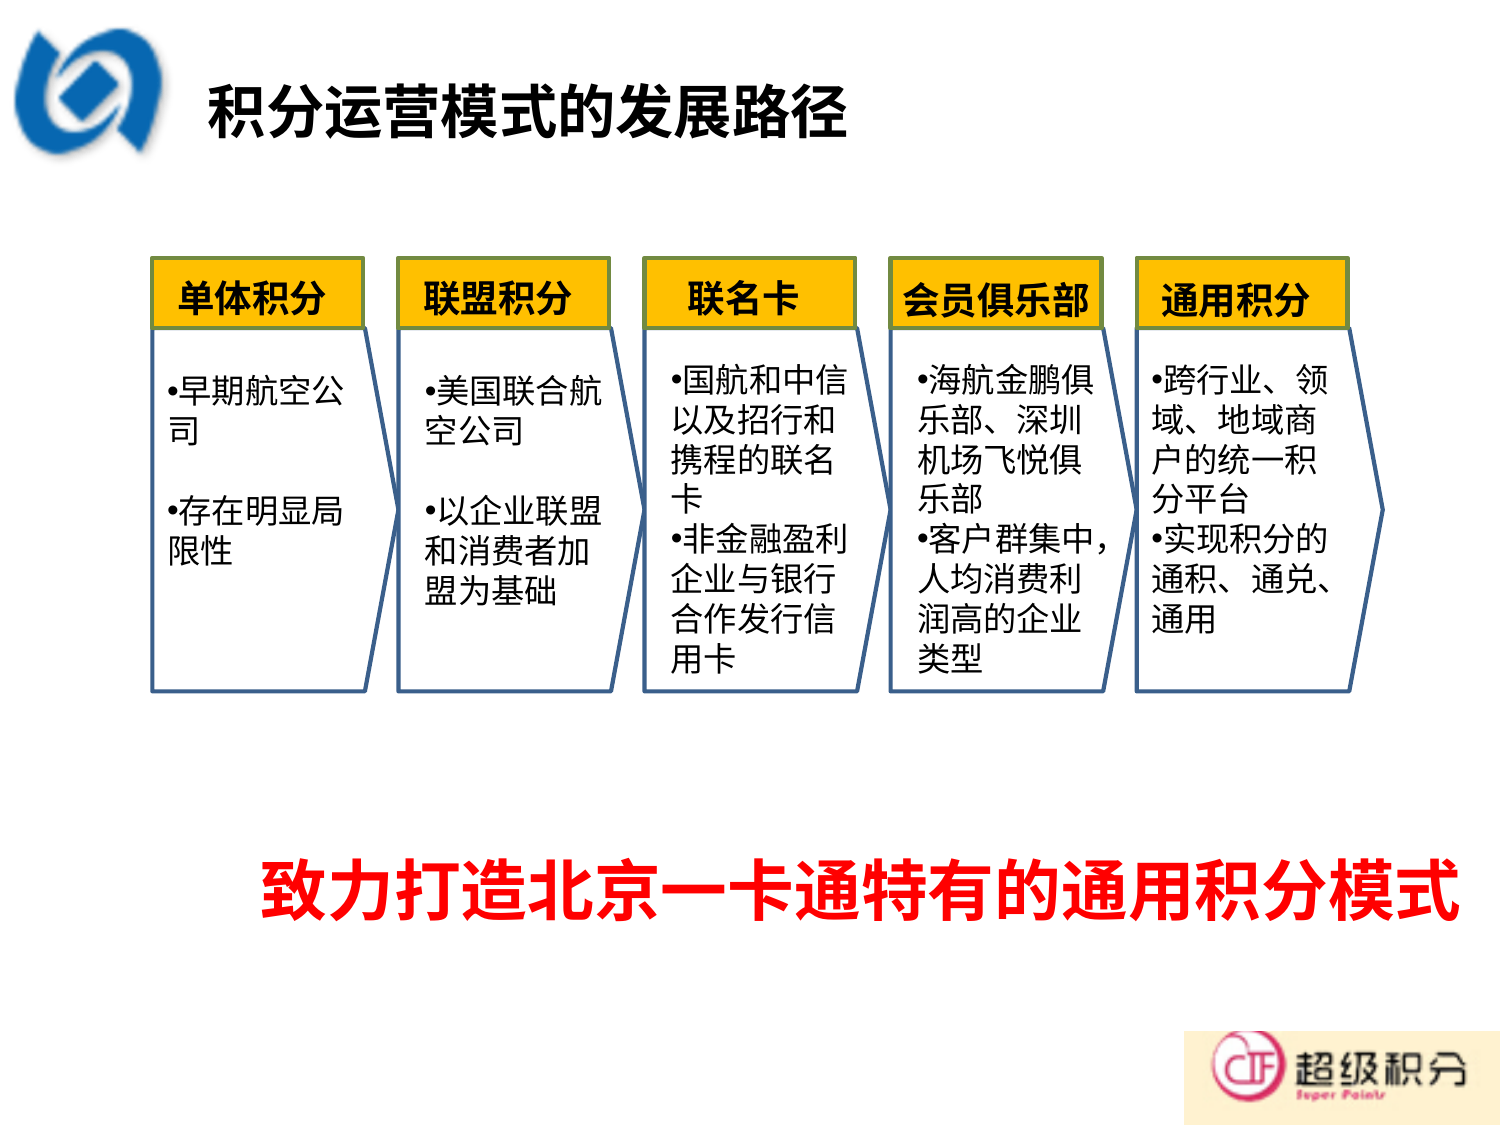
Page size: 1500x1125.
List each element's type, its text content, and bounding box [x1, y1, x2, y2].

title 积分运营模式的发展路径 [181, 46, 1430, 174]
text_box 会员俱乐部 [878, 269, 1114, 330]
text_box 通用积分 [1136, 269, 1336, 330]
text_box 联盟积分 [398, 267, 598, 328]
text_box [642, 325, 864, 694]
text_box 单体积分 [152, 267, 352, 328]
picture [1183, 1031, 1500, 1125]
text_box 国航和中信以及招行和携程的联名卡 非金融盈利企业与银行合作发行信用卡 [656, 351, 868, 686]
text_box 跨行业、领域、地域商户的统一积分平台 实现积分的通积、通兑、通用 [1136, 351, 1348, 646]
text_box 致力打造北京一卡通特有的通用积分模式 [234, 841, 1489, 937]
text_box 早期航空公司 存在明显局限性 [152, 363, 375, 578]
text_box 联名卡 [644, 267, 844, 328]
text_box [642, 256, 857, 330]
text_box 海航金鹏俱乐部、深圳机场飞悦俱乐部 客户群集中，人均消费利润高的企业类型 [902, 351, 1114, 686]
text_box [1114, 375, 1134, 645]
text_box [1134, 326, 1385, 694]
text_box [396, 256, 611, 330]
text_box 美国联合航空公司 以企业联盟和消费者加盟为基础 [410, 363, 621, 618]
text_box [150, 326, 396, 694]
text_box [888, 256, 1104, 269]
text_box [1135, 256, 1350, 330]
text_box [396, 325, 642, 694]
picture [0, 0, 176, 176]
text_box [150, 256, 365, 330]
text_box [888, 330, 1110, 694]
text_box [868, 375, 888, 644]
